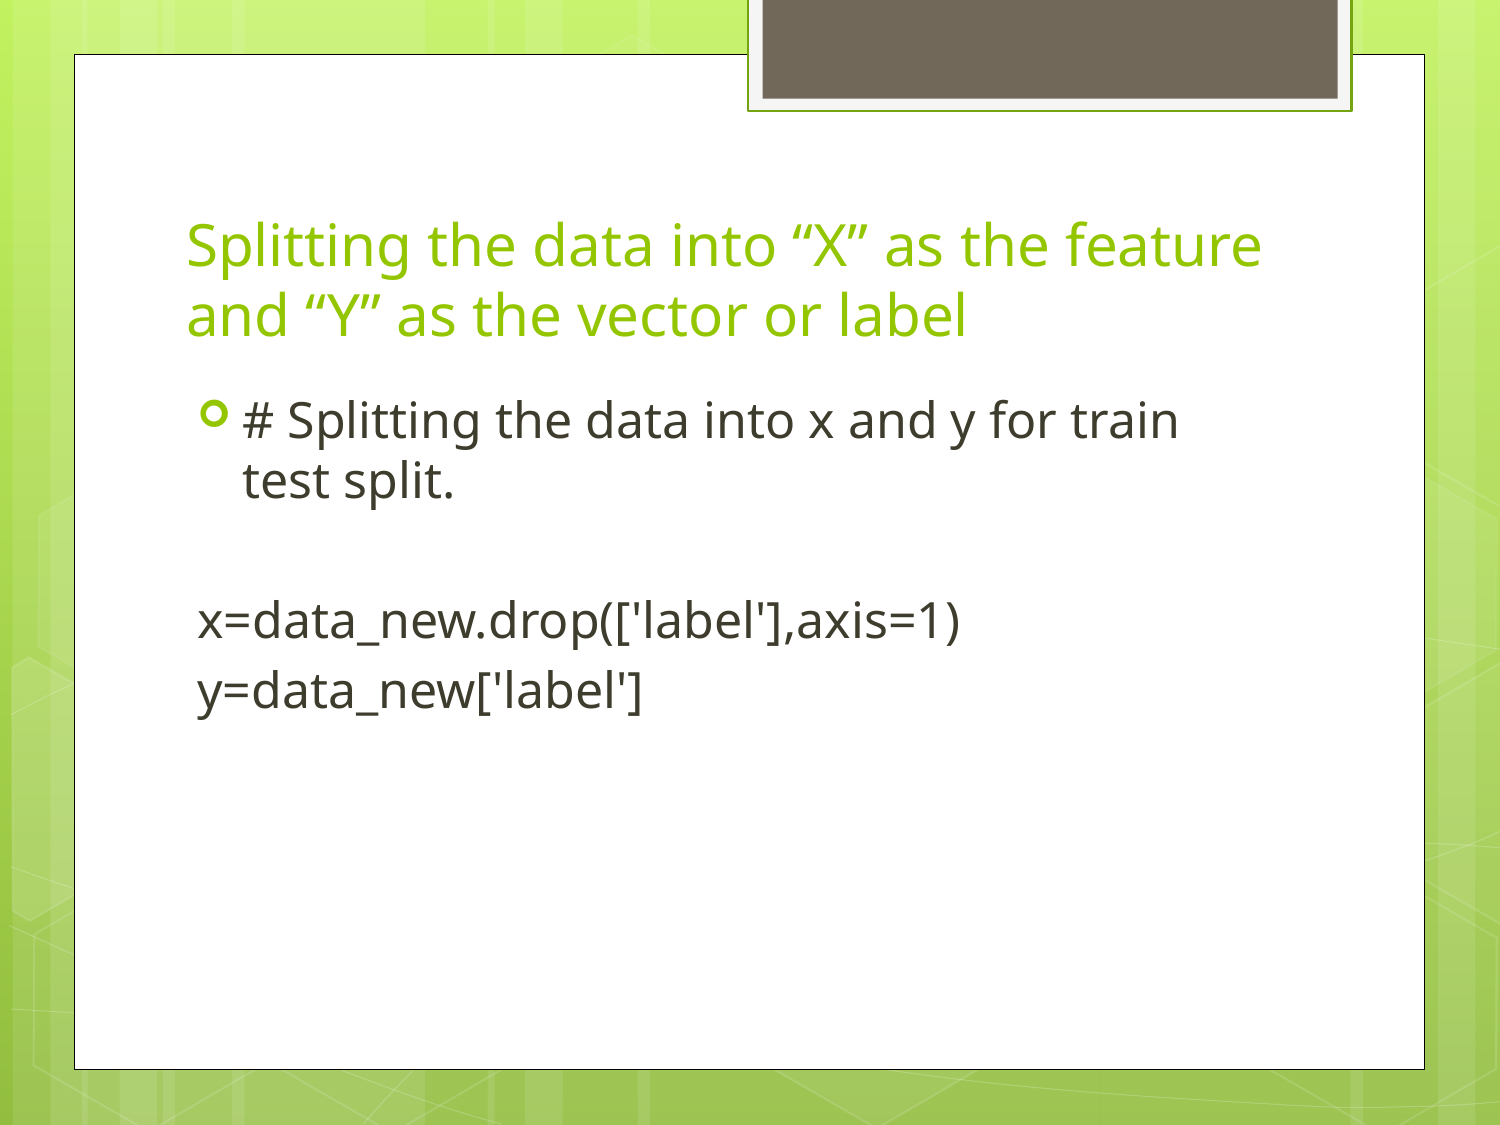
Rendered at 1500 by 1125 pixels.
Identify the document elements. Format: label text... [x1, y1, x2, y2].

list # Splitting the data into x and y for train test split. x=data_new.drop(['label'],axis=1) y=data_new['label'] [171, 381, 1283, 957]
title Splitting the data into “X” as the feature and “Y” as the vector or label [171, 168, 1324, 357]
